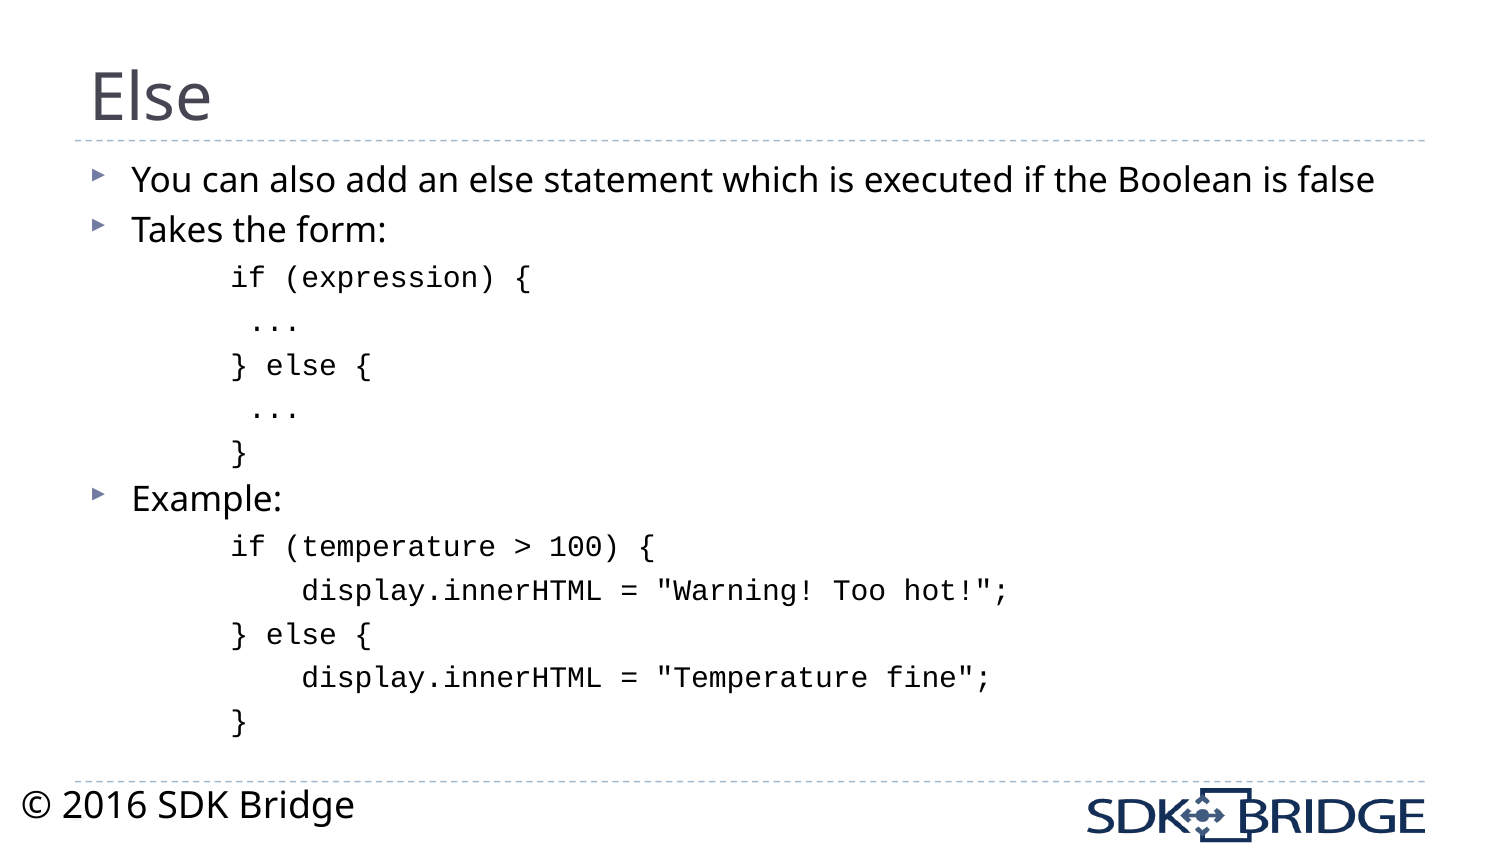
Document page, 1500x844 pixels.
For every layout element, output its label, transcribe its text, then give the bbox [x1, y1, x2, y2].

picture [1087, 788, 1425, 843]
title Else [75, 18, 1425, 141]
list You can also add an else statement which is executed if the Boolean is false Takes the form: if (expression) { ... } else { ... } Example: if (temperature > 100) { display.innerHTML = "Warning! Too hot!"; } else { display.innerHTML = "Temperature fine"; } [75, 150, 1425, 758]
